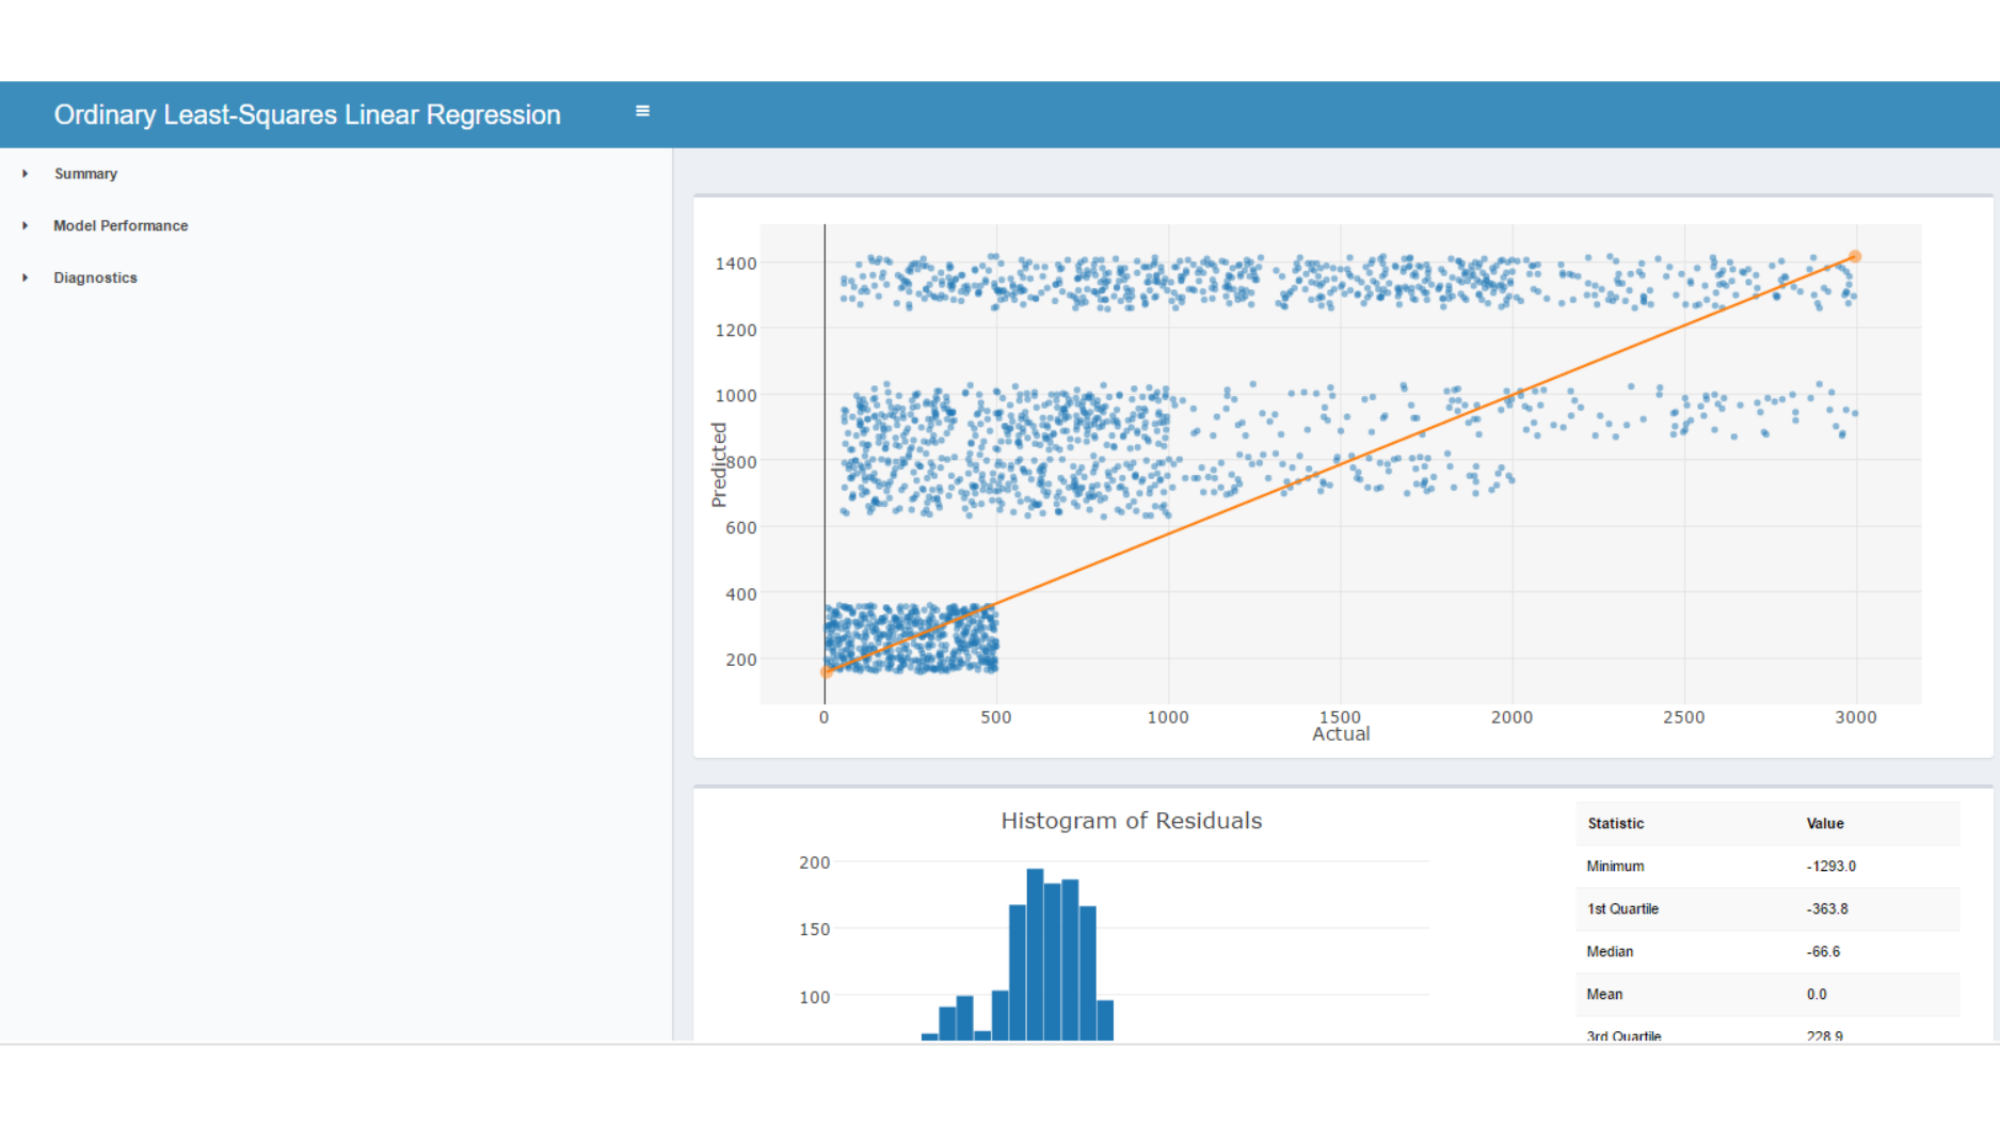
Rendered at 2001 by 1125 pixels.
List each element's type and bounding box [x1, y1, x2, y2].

picture [0, 79, 2000, 1046]
